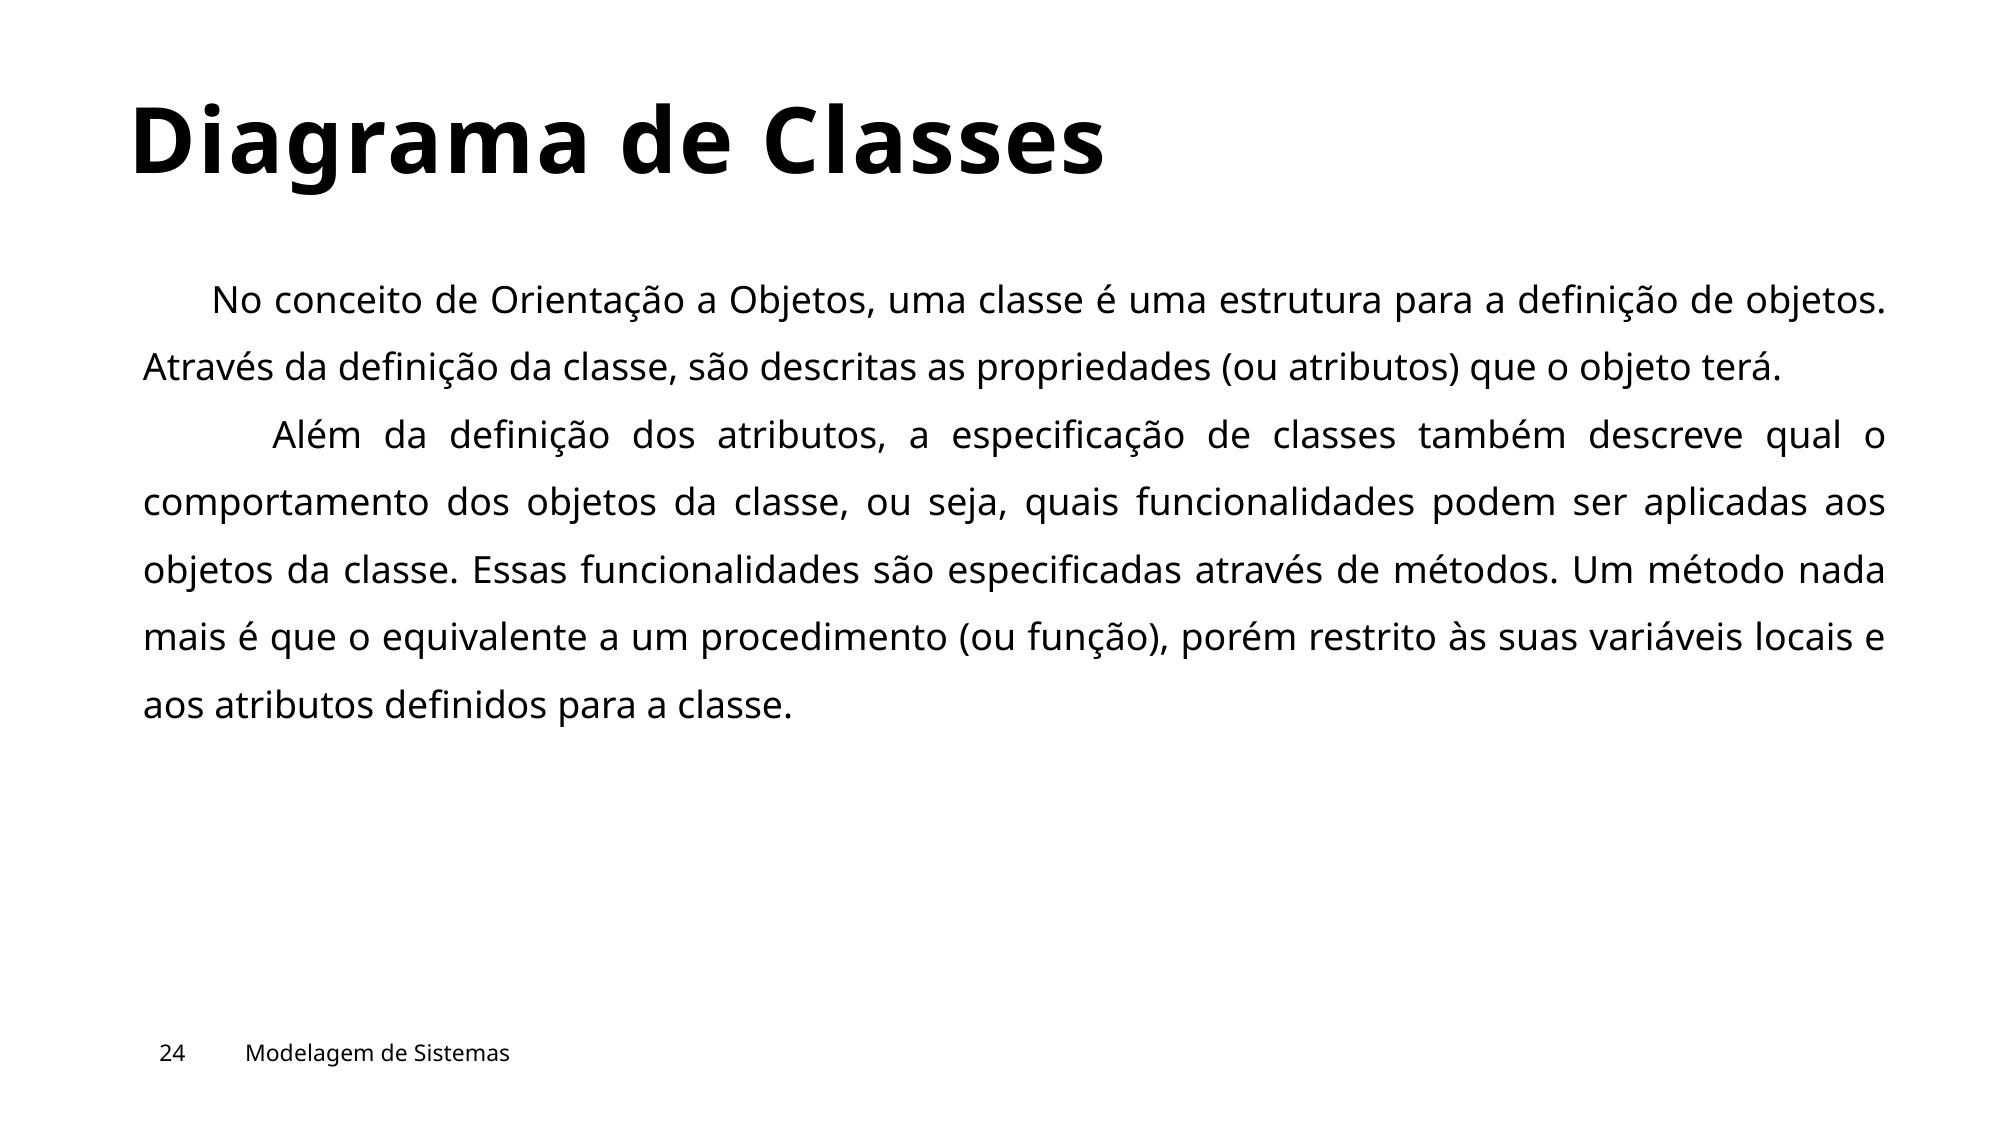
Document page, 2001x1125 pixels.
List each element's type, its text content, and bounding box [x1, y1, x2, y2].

footer Modelagem de Sistemas [245, 1038, 518, 1080]
slide_number 24 [159, 1038, 245, 1080]
title Diagrama de Classes [128, 93, 1922, 194]
text_box No conceito de Orientação a Objetos, uma classe é uma estrutura para a definição de objetos. Através da definição da classe, são descritas as propriedades (ou atributos) que o objeto terá. Além da definição dos atributos, a especificação de classes também descreve qual o comportamento dos objetos da classe, ou seja, quais funcionalidades podem ser aplicadas aos objetos da classe. Essas funcionalidades são especificadas através de métodos. Um método nada mais é que o equivalente a um procedimento (ou função), porém restrito às suas variáveis locais e aos atributos definidos para a classe. [128, 245, 1903, 734]
